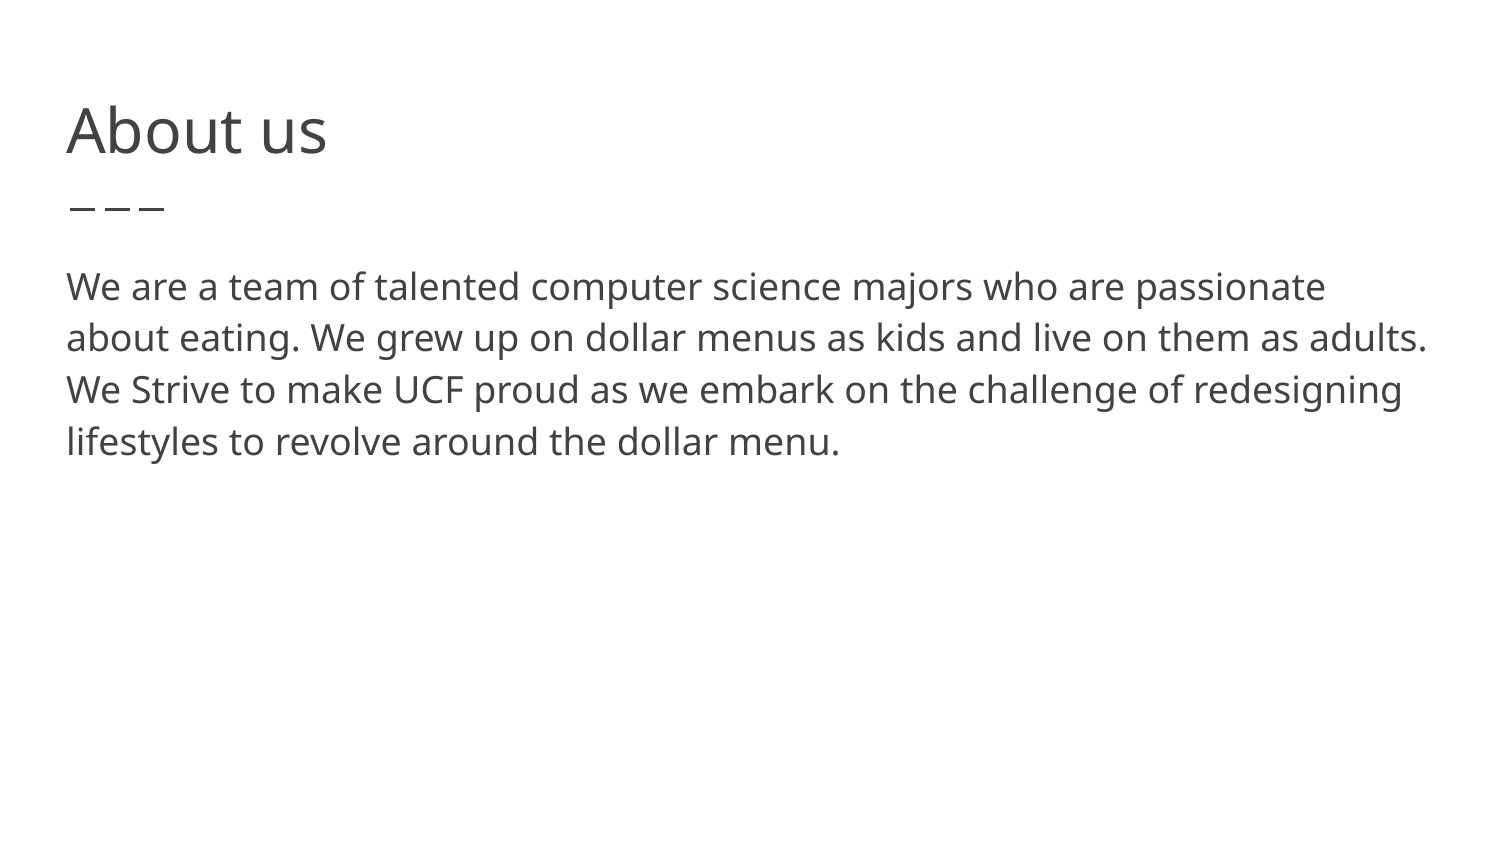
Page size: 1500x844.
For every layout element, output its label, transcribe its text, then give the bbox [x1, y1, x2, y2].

list We are a team of talented computer science majors who are passionate about eating. We grew up on dollar menus as kids and live on them as adults. We Strive to make UCF proud as we embark on the challenge of redesigning lifestyles to revolve around the dollar menu. [51, 240, 1449, 750]
title About us [51, 61, 1449, 182]
